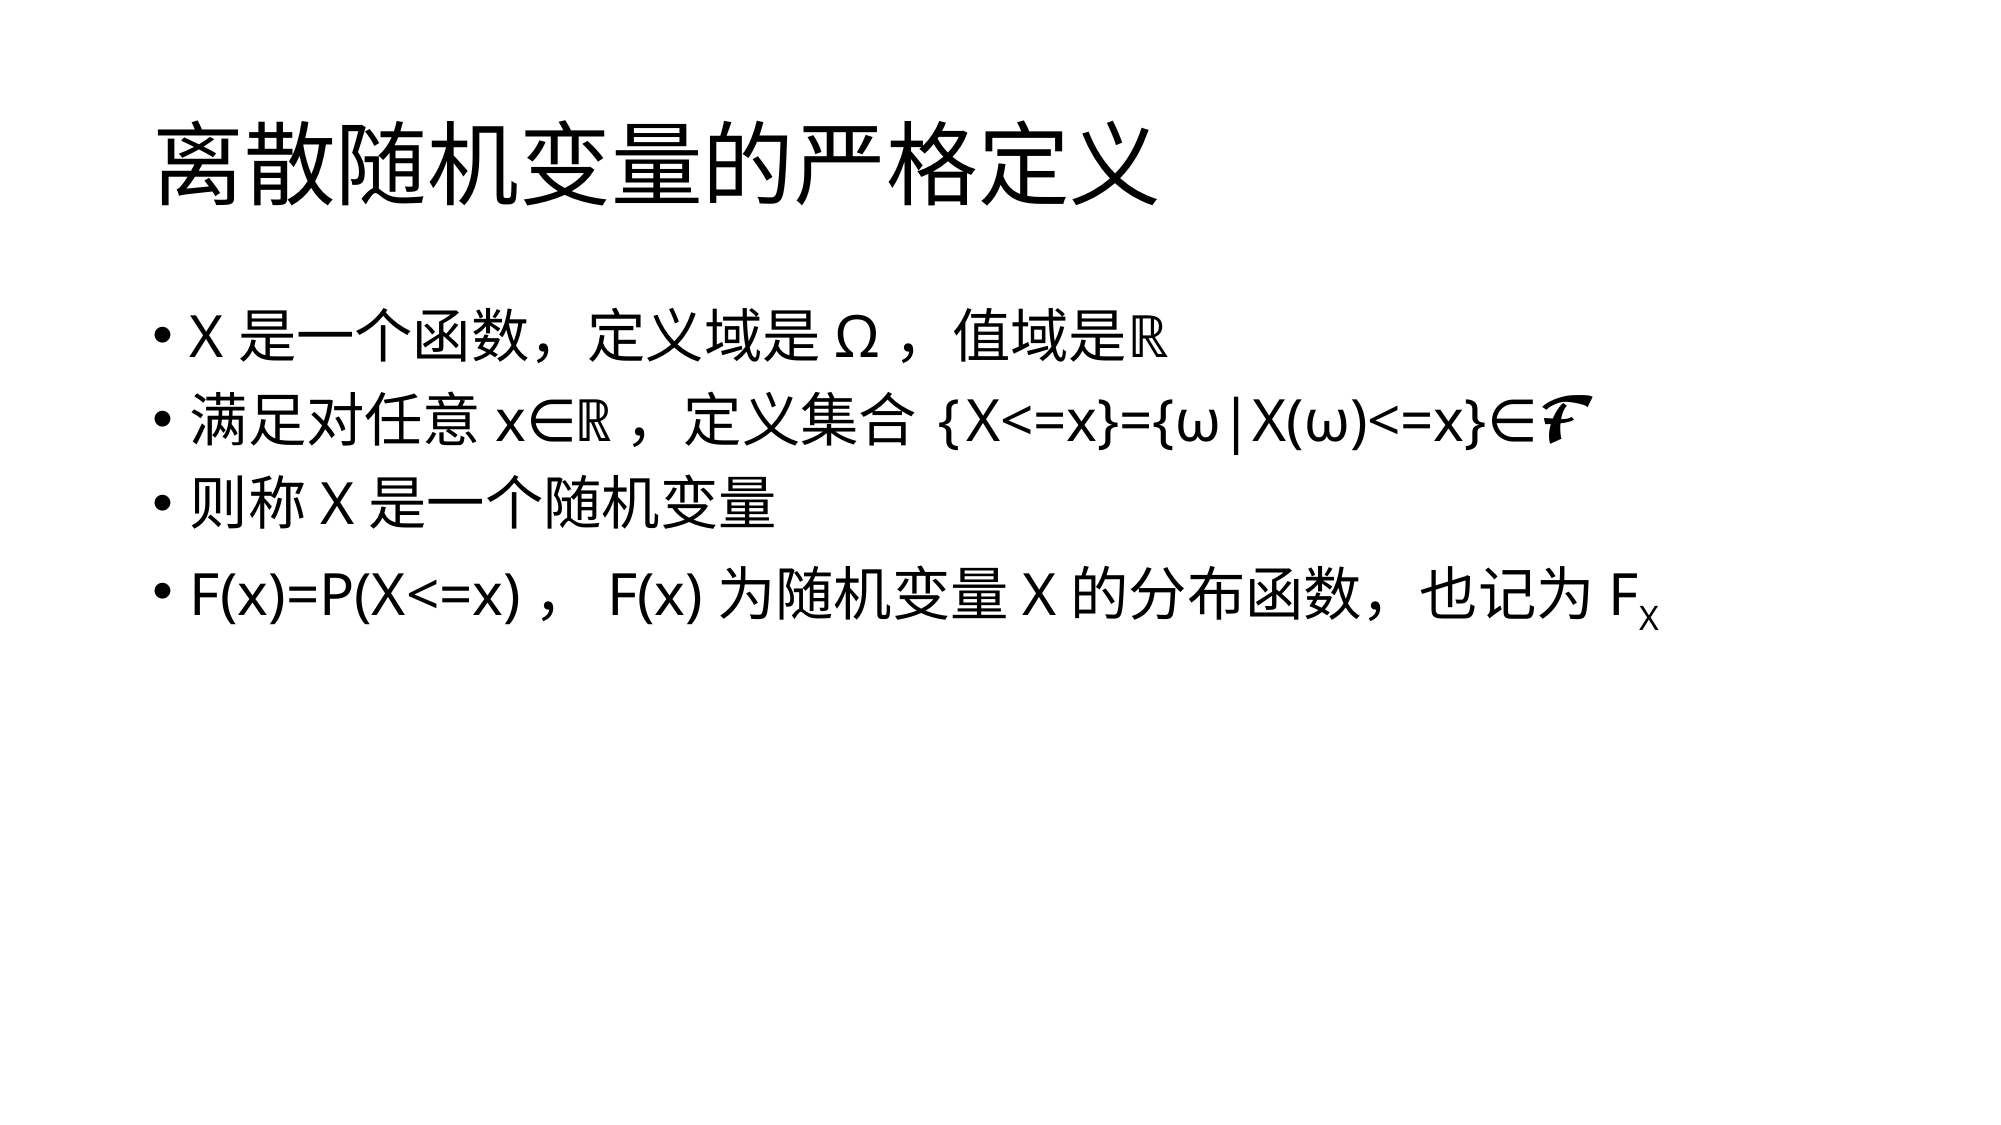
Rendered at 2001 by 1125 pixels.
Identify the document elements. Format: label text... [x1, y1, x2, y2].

list X是一个函数，定义域是Ω，值域是ℝ 满足对任意x∈ℝ，定义集合{X<=x}={ω|X(ω)<=x}∈𝓕 则称X是一个随机变量 F(x)=P(X<=x)，F(x)为随机变量X的分布函数，也记为FX [137, 299, 1863, 1014]
title 离散随机变量的严格定义 [137, 59, 1863, 278]
